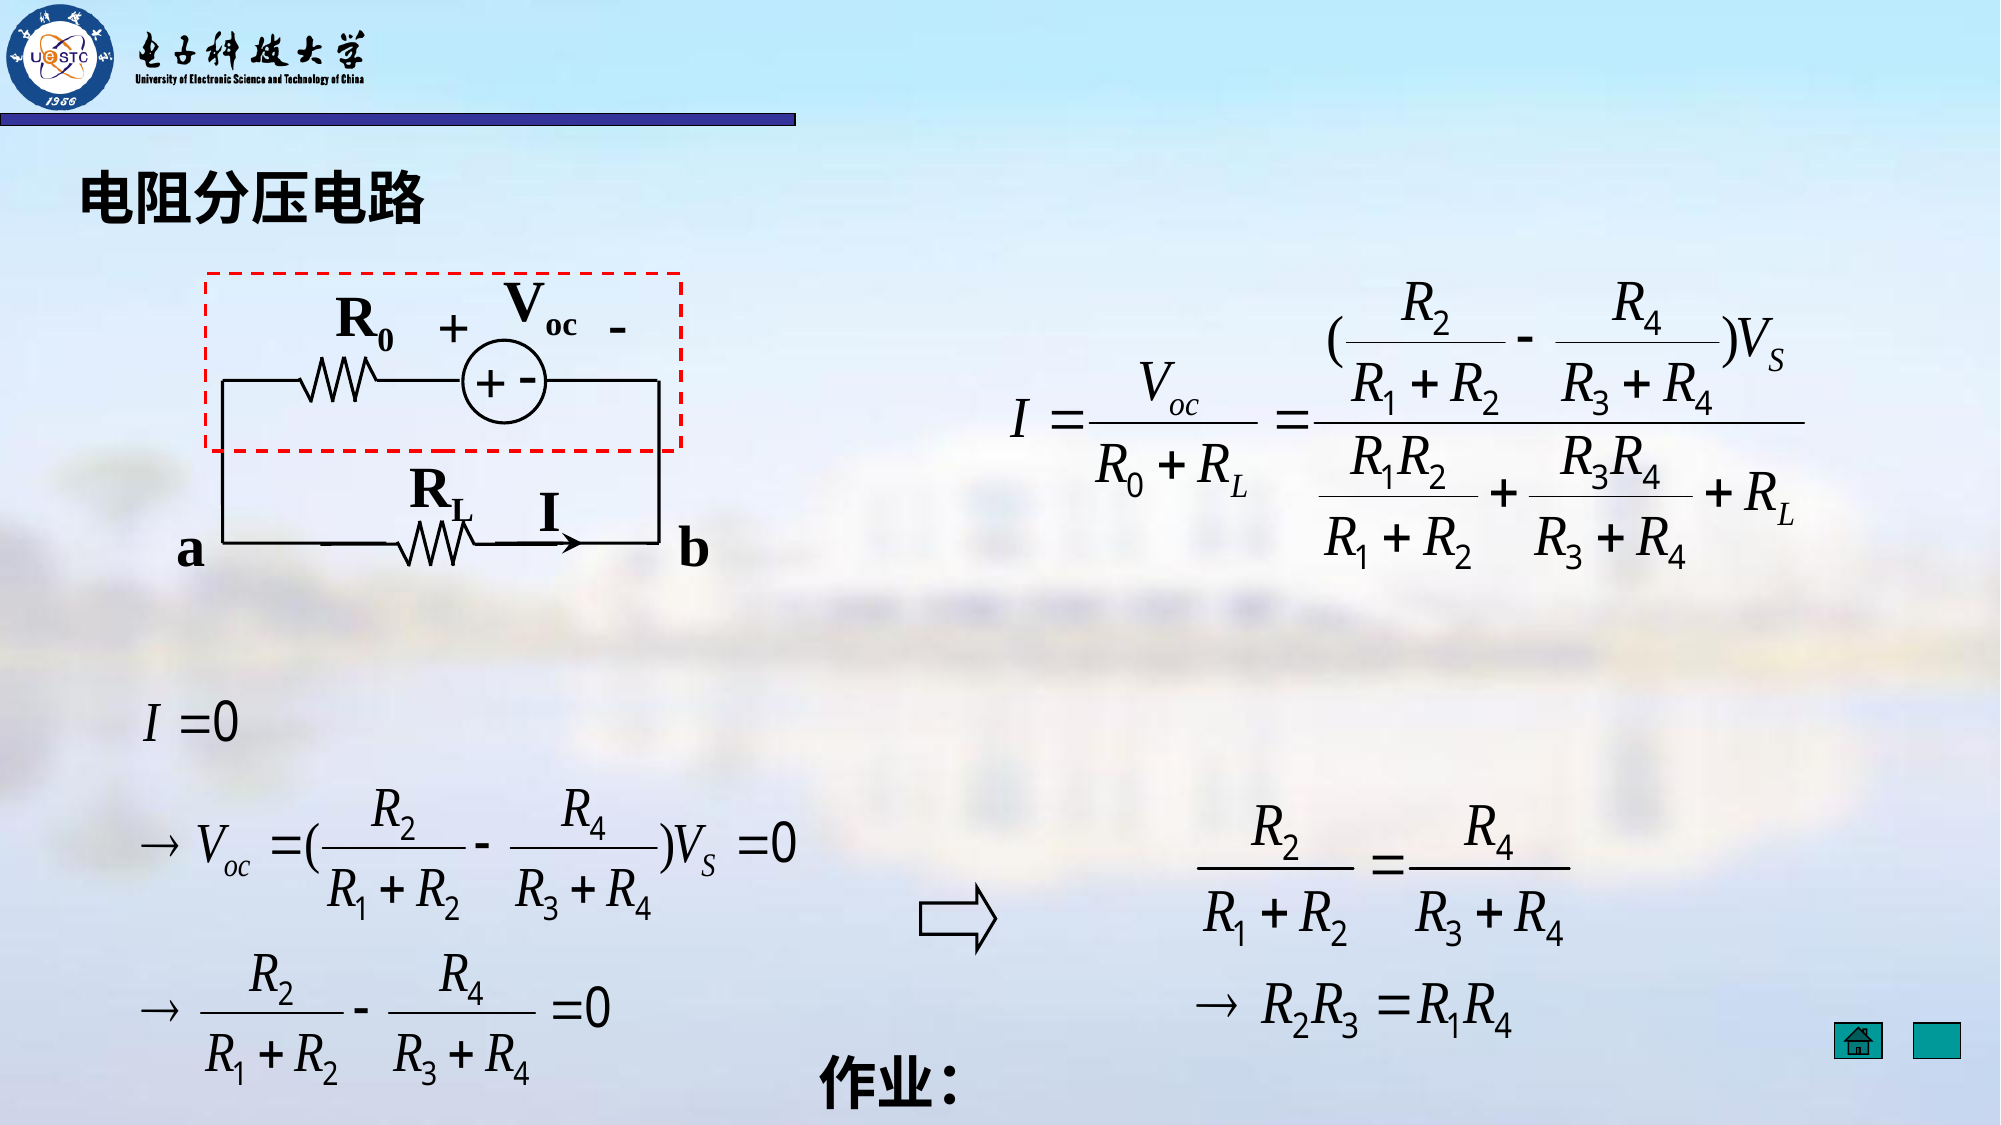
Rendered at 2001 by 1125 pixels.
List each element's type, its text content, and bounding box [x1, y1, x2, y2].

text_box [1188, 786, 1583, 1051]
text_box 作业： [803, 1038, 1167, 1125]
text_box 电阻分压电路 [76, 160, 914, 231]
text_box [161, 255, 727, 587]
text_box [920, 887, 996, 950]
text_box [1000, 262, 1817, 584]
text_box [134, 692, 803, 1098]
picture [0, 0, 2001, 1125]
